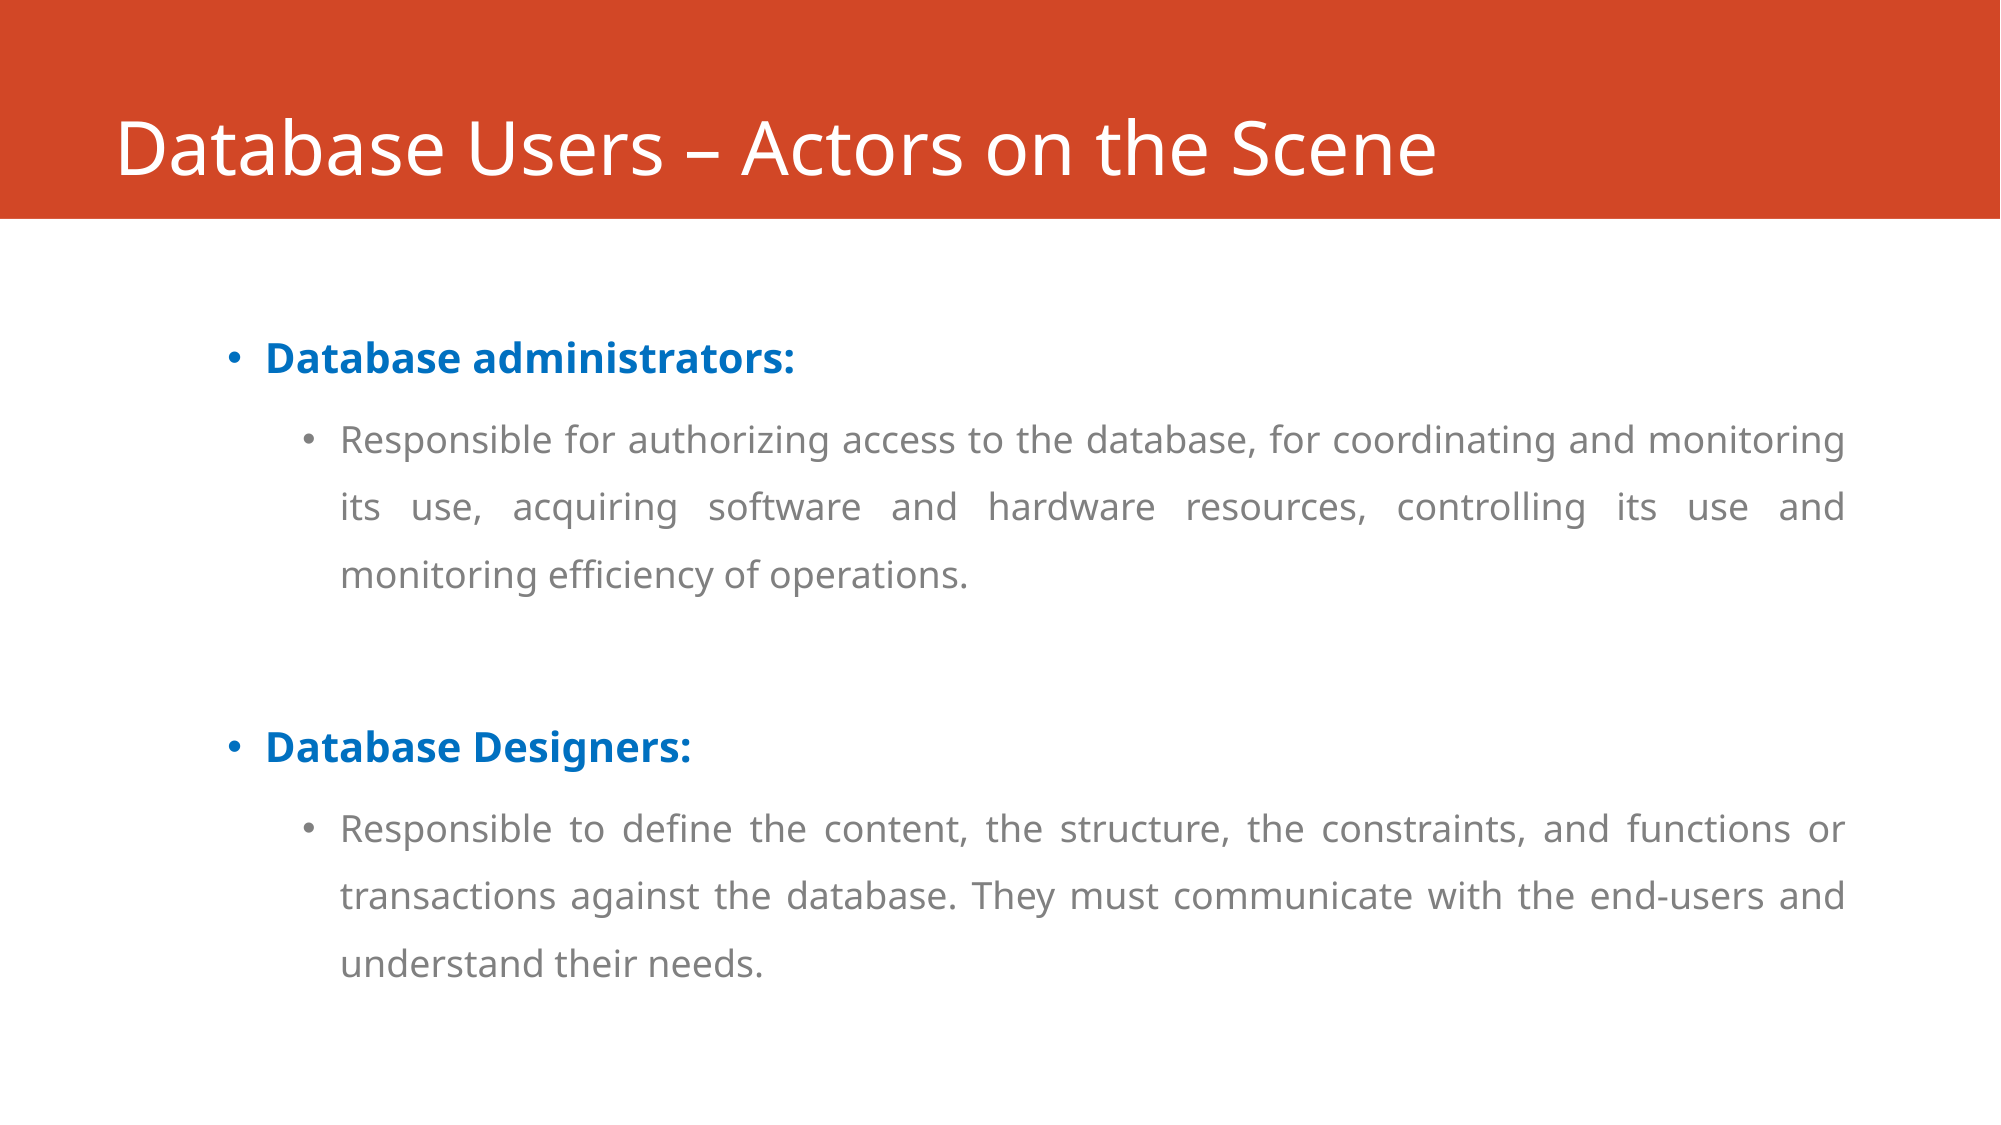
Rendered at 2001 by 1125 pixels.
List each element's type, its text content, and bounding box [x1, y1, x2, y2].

list Database administrators: Responsible for authorizing access to the database, for coordinating and monitoring its use, acquiring software and hardware resources, controlling its use and monitoring efficiency of operations. Database Designers: Responsible to define the content, the structure, the constraints, and functions or transactions against the database. They must communicate with the end-users and understand their needs. [137, 299, 1863, 1014]
title Database Users – Actors on the Scene [99, 0, 1863, 199]
